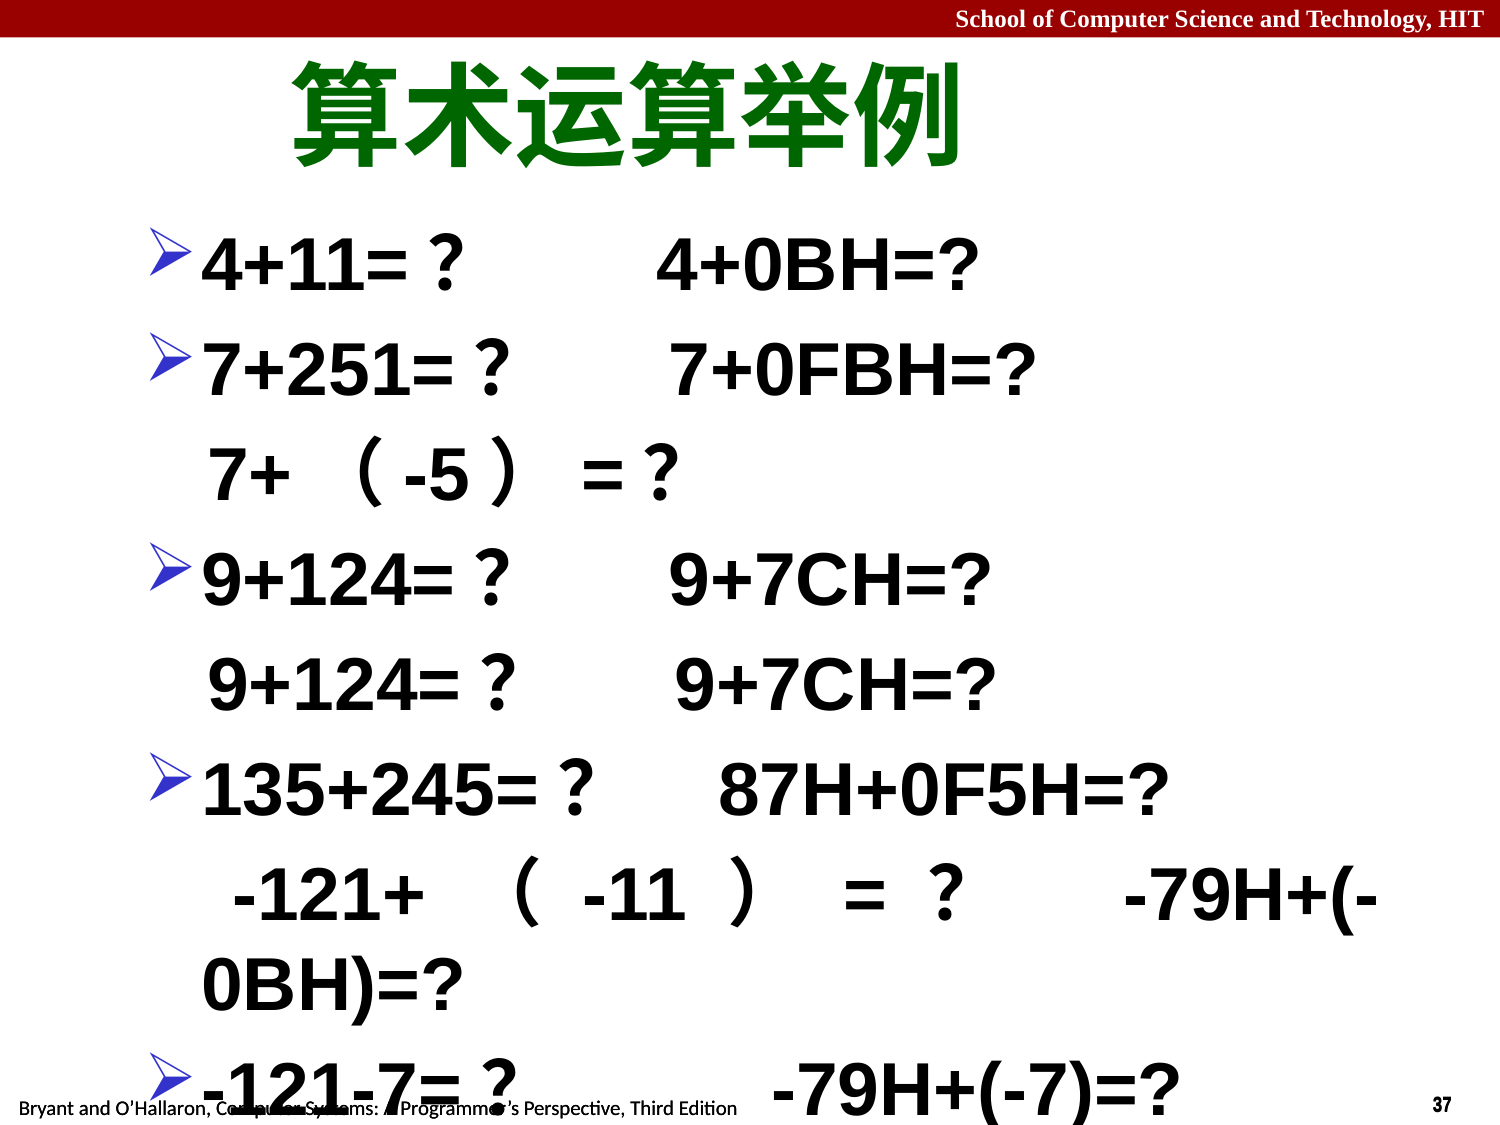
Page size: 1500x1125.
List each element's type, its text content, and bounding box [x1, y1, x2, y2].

text_box 算术运算举例 [274, 37, 1204, 180]
text_box 4+11=？ 4+0BH=? 7+251=？ 7+0FBH=? 7+（-5）=？ 9+124=？ 9+7CH=? 9+124=？ 9+7CH=? 135+245=？ 87H+0F5H=? -121+（-11）=？ -79H+(-0BH)=? -121-7=？ -79H+(-7)=? [130, 207, 1395, 1088]
